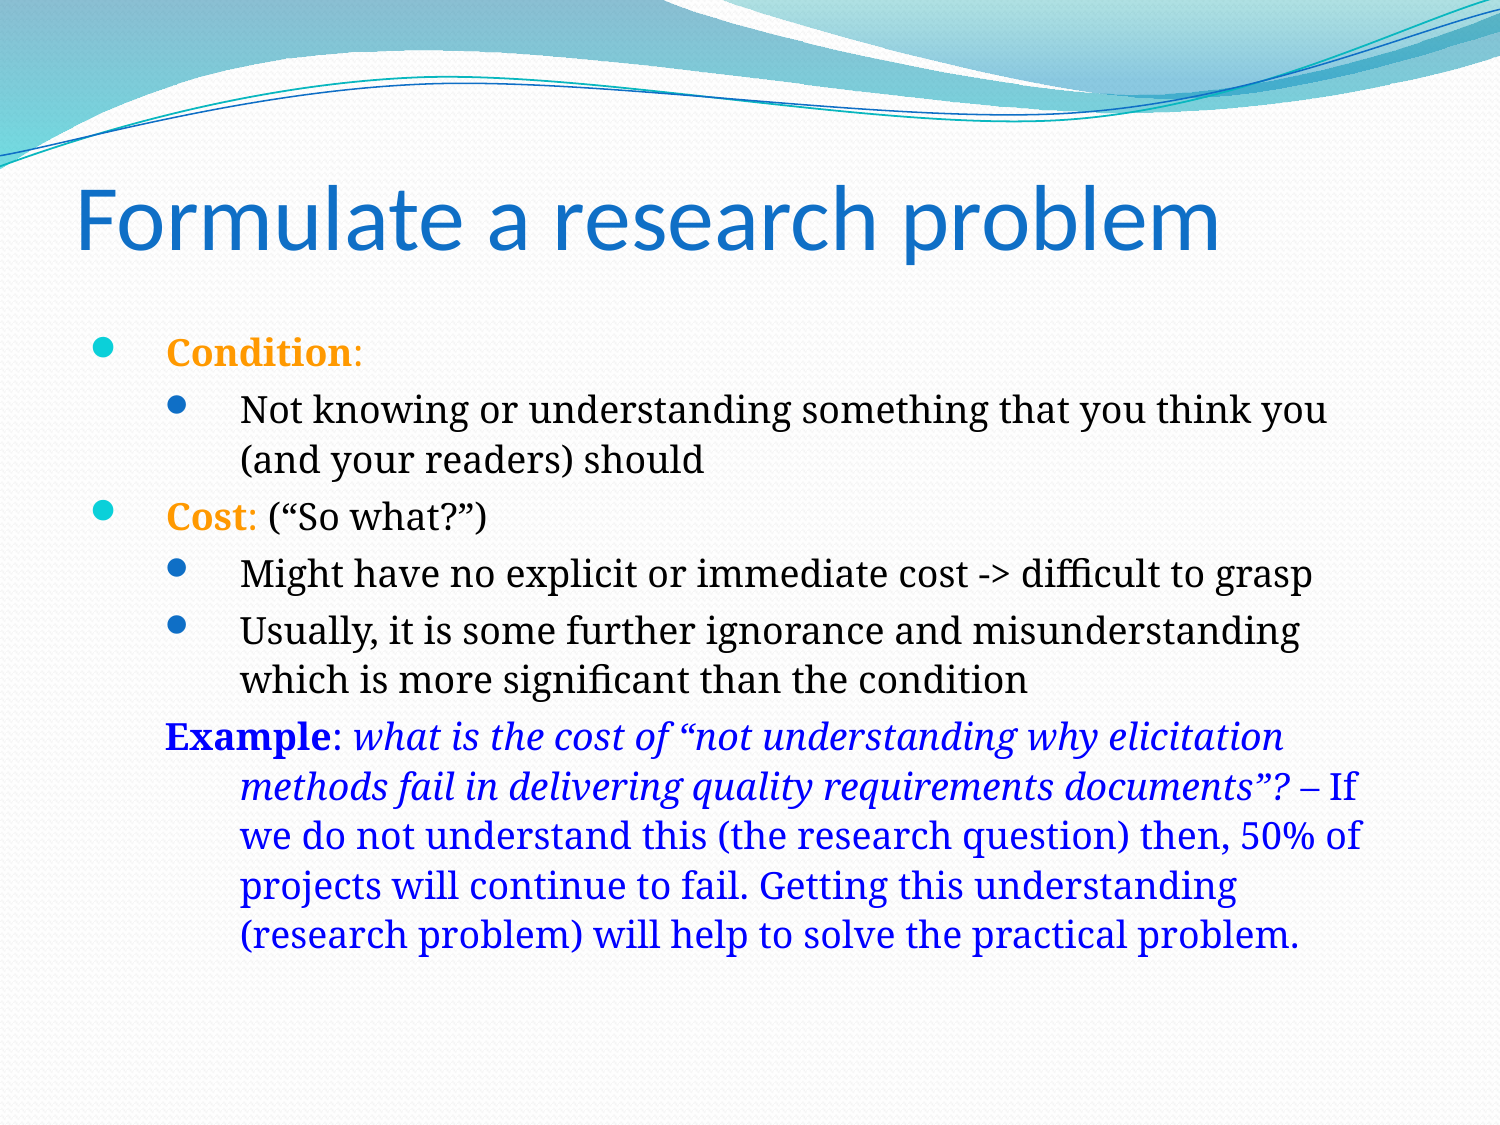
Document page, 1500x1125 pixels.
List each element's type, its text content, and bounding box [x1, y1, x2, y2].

title Formulate a research problem [75, 115, 1425, 303]
list Condition: Not knowing or understanding something that you think you (and your readers) should Cost: (“So what?”) Might have no explicit or immediate cost -> difficult to grasp Usually, it is some further ignorance and misunderstanding which is more significant than the condition Example: what is the cost of “not understanding why elicitation methods fail in delivering quality requirements documents”? – If we do not understand this (the research question) then, 50% of projects will continue to fail. Getting this understanding (research problem) will help to solve the practical problem. [75, 317, 1425, 1038]
